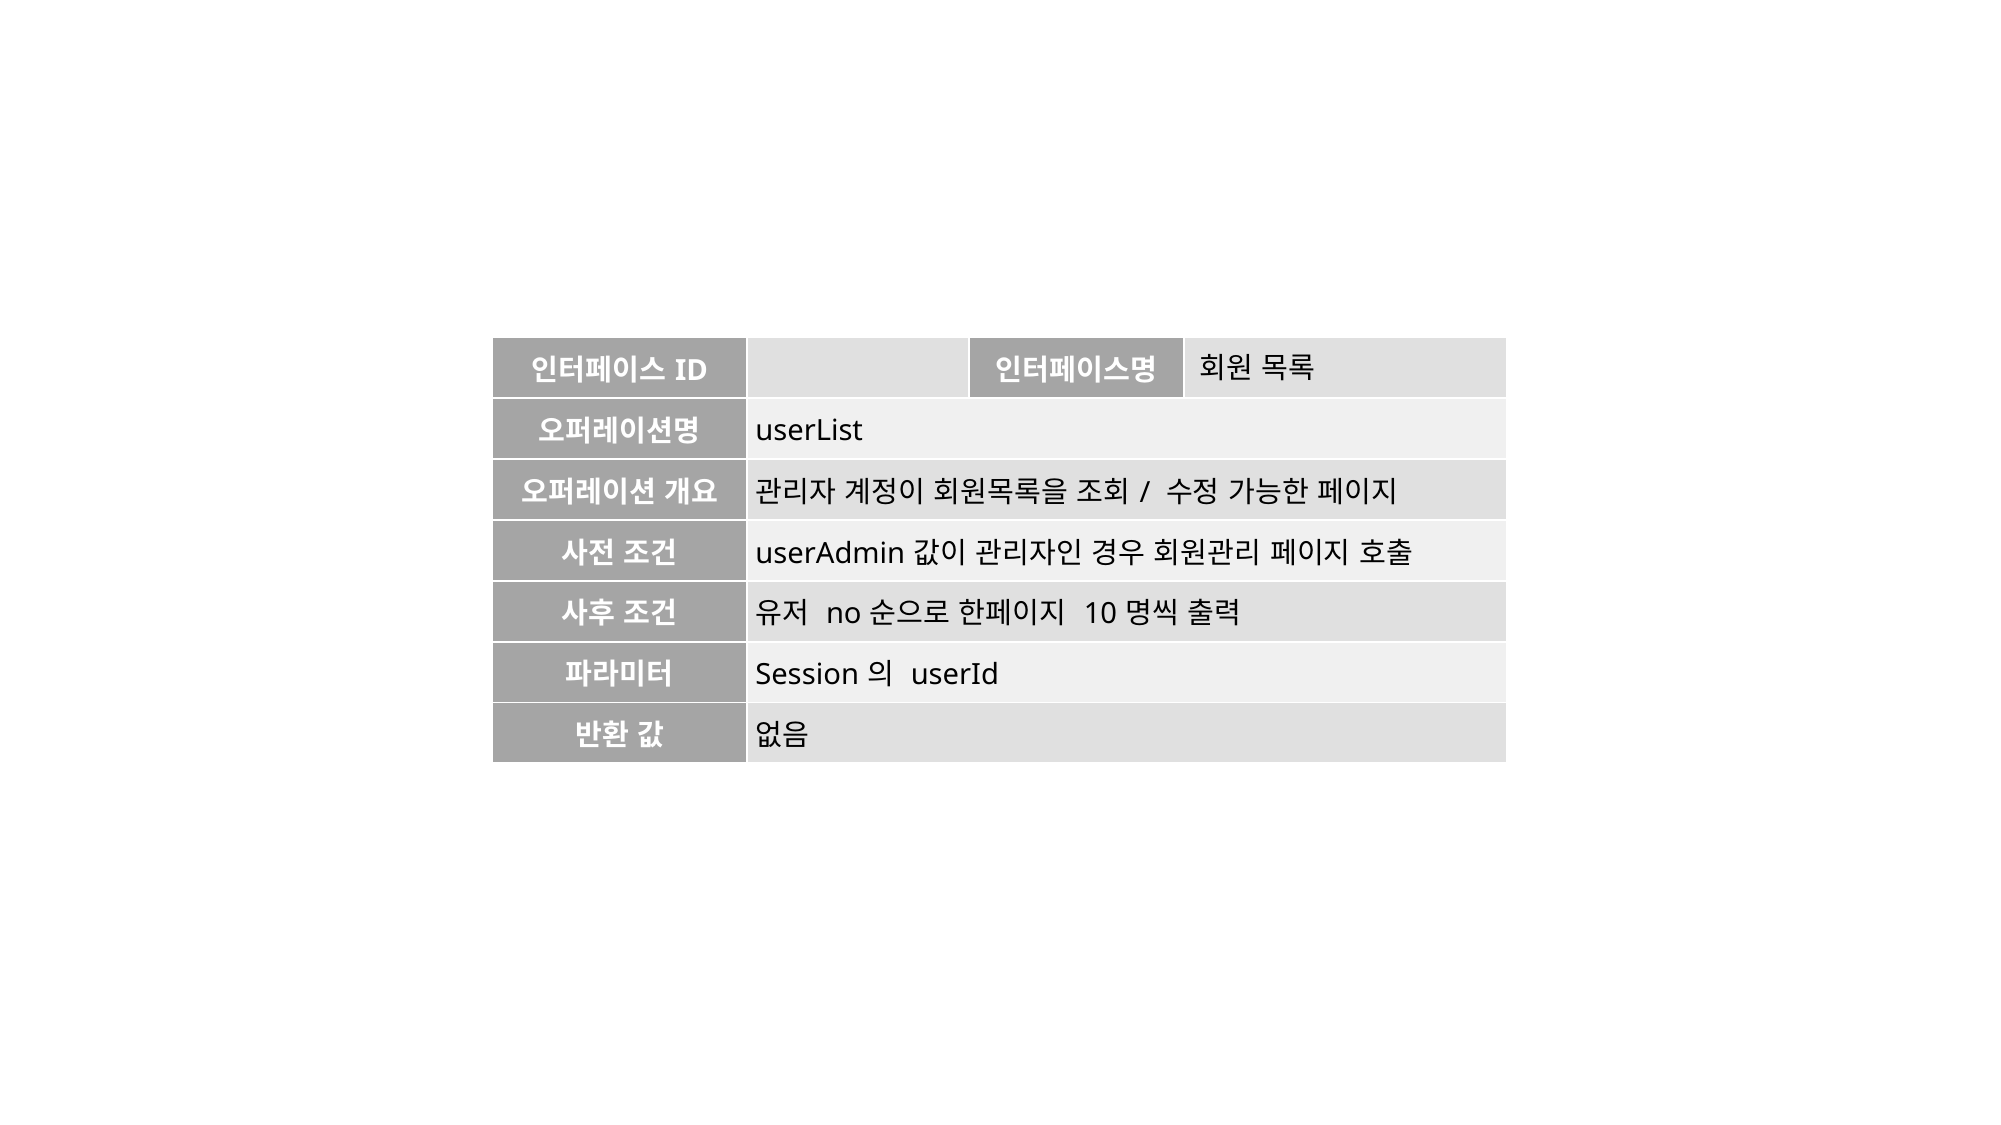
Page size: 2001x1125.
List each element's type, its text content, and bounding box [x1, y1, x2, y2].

table_header 인터페이스명 [970, 338, 1183, 397]
table_cell userList [748, 399, 1506, 458]
table_cell 없음 [748, 703, 1506, 762]
table_cell 사전 조건 [493, 521, 746, 580]
table_header 인터페이스ID [493, 338, 746, 397]
table_cell 오퍼레이션 개요 [493, 460, 746, 519]
table_cell 관리자 계정이 회원목록을 조회/ 수정 가능한 페이지 [748, 460, 1506, 519]
table_header [748, 338, 968, 397]
table_cell 사후 조건 [493, 582, 746, 641]
table_cell userAdmin값이 관리자인 경우 회원관리 페이지 호출 [748, 521, 1506, 580]
table_cell 유저 no순으로 한페이지 10명씩 출력 [748, 582, 1506, 641]
table_header 회원 목록 [1185, 338, 1506, 397]
table_cell 파라미터 [493, 643, 746, 702]
table_cell Session의 userId [748, 643, 1506, 702]
table_cell 오퍼레이션명 [493, 399, 746, 458]
table_cell 반환 값 [493, 703, 746, 762]
